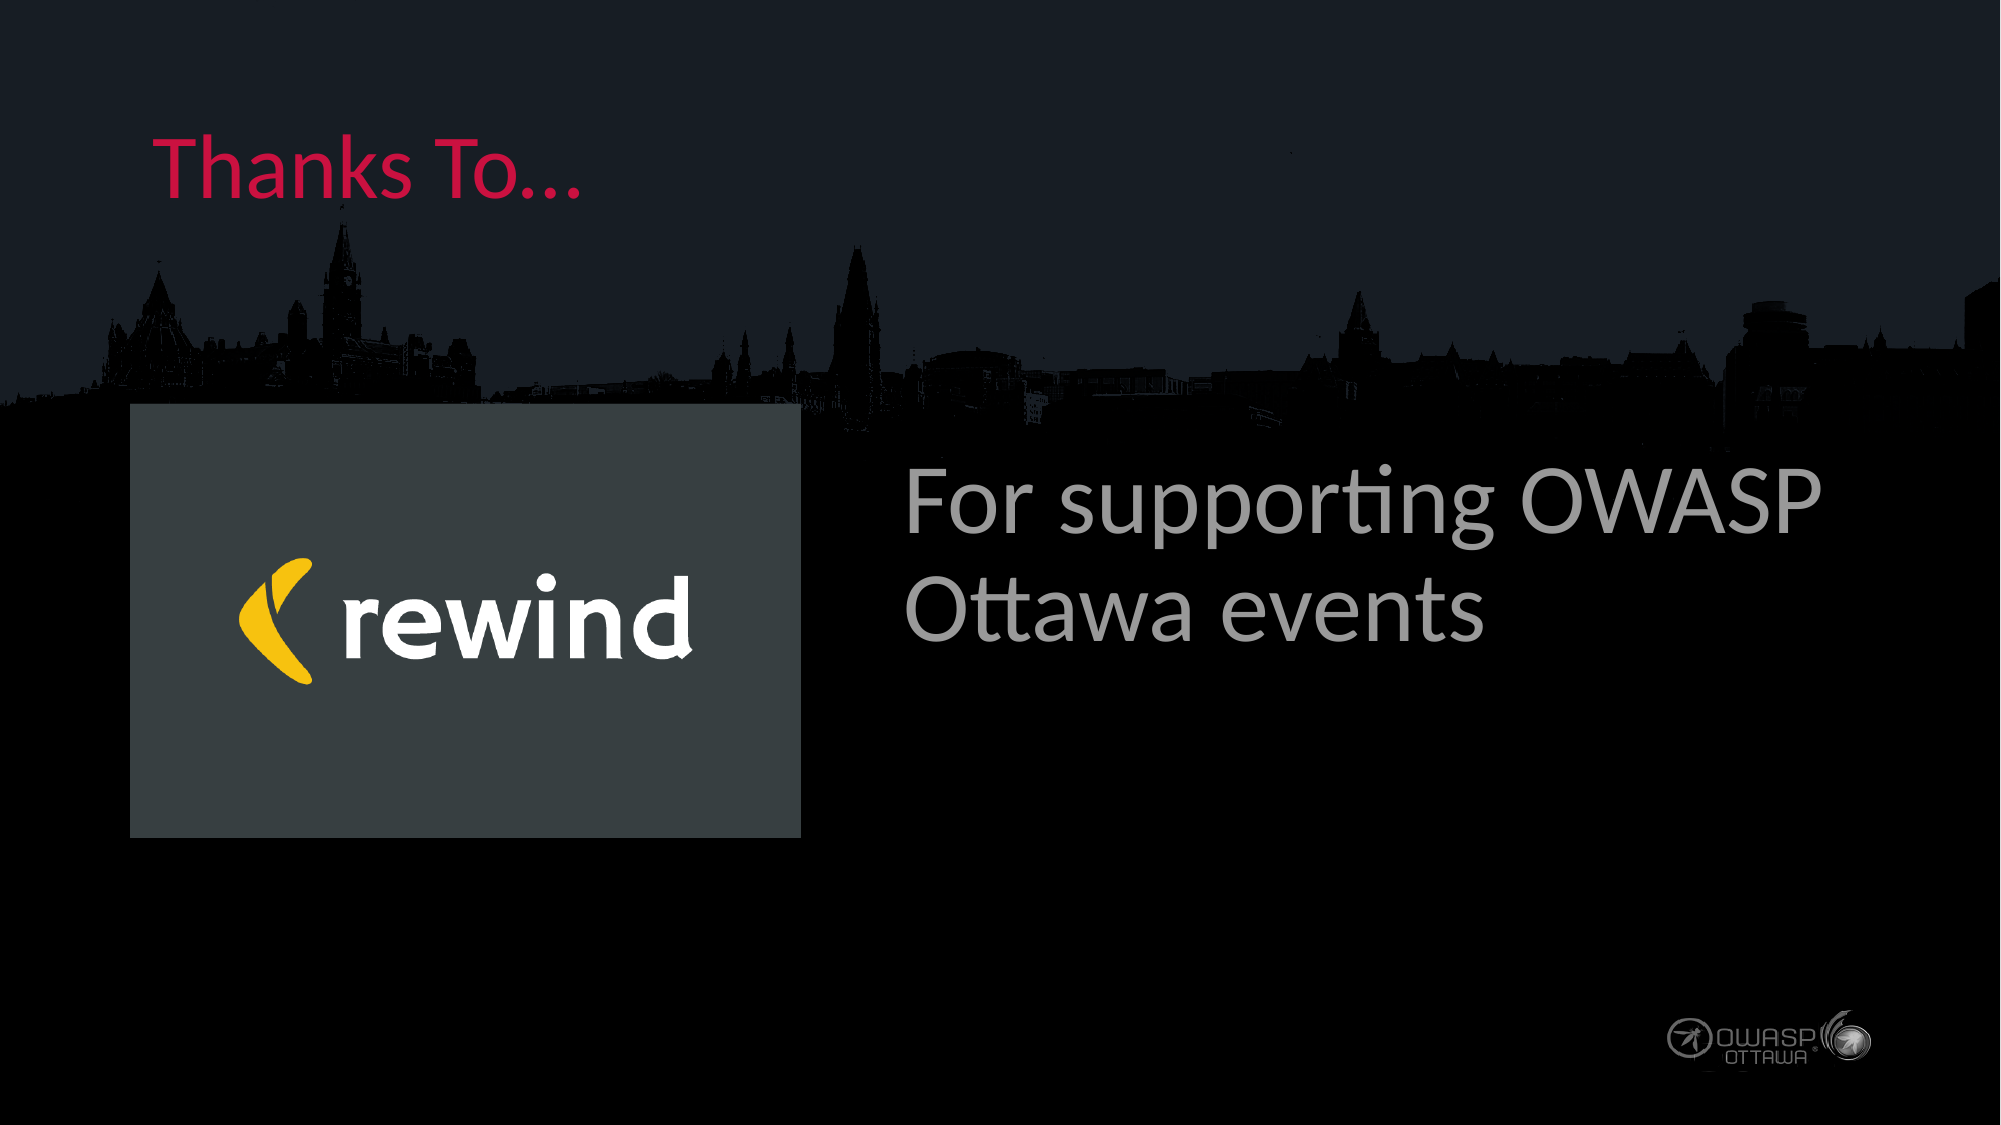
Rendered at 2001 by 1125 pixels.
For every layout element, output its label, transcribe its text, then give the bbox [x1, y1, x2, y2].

title Thanks To… [137, 59, 1863, 278]
list For supporting OWASP Ottawa events [888, 439, 1858, 754]
picture [0, 0, 2001, 1125]
